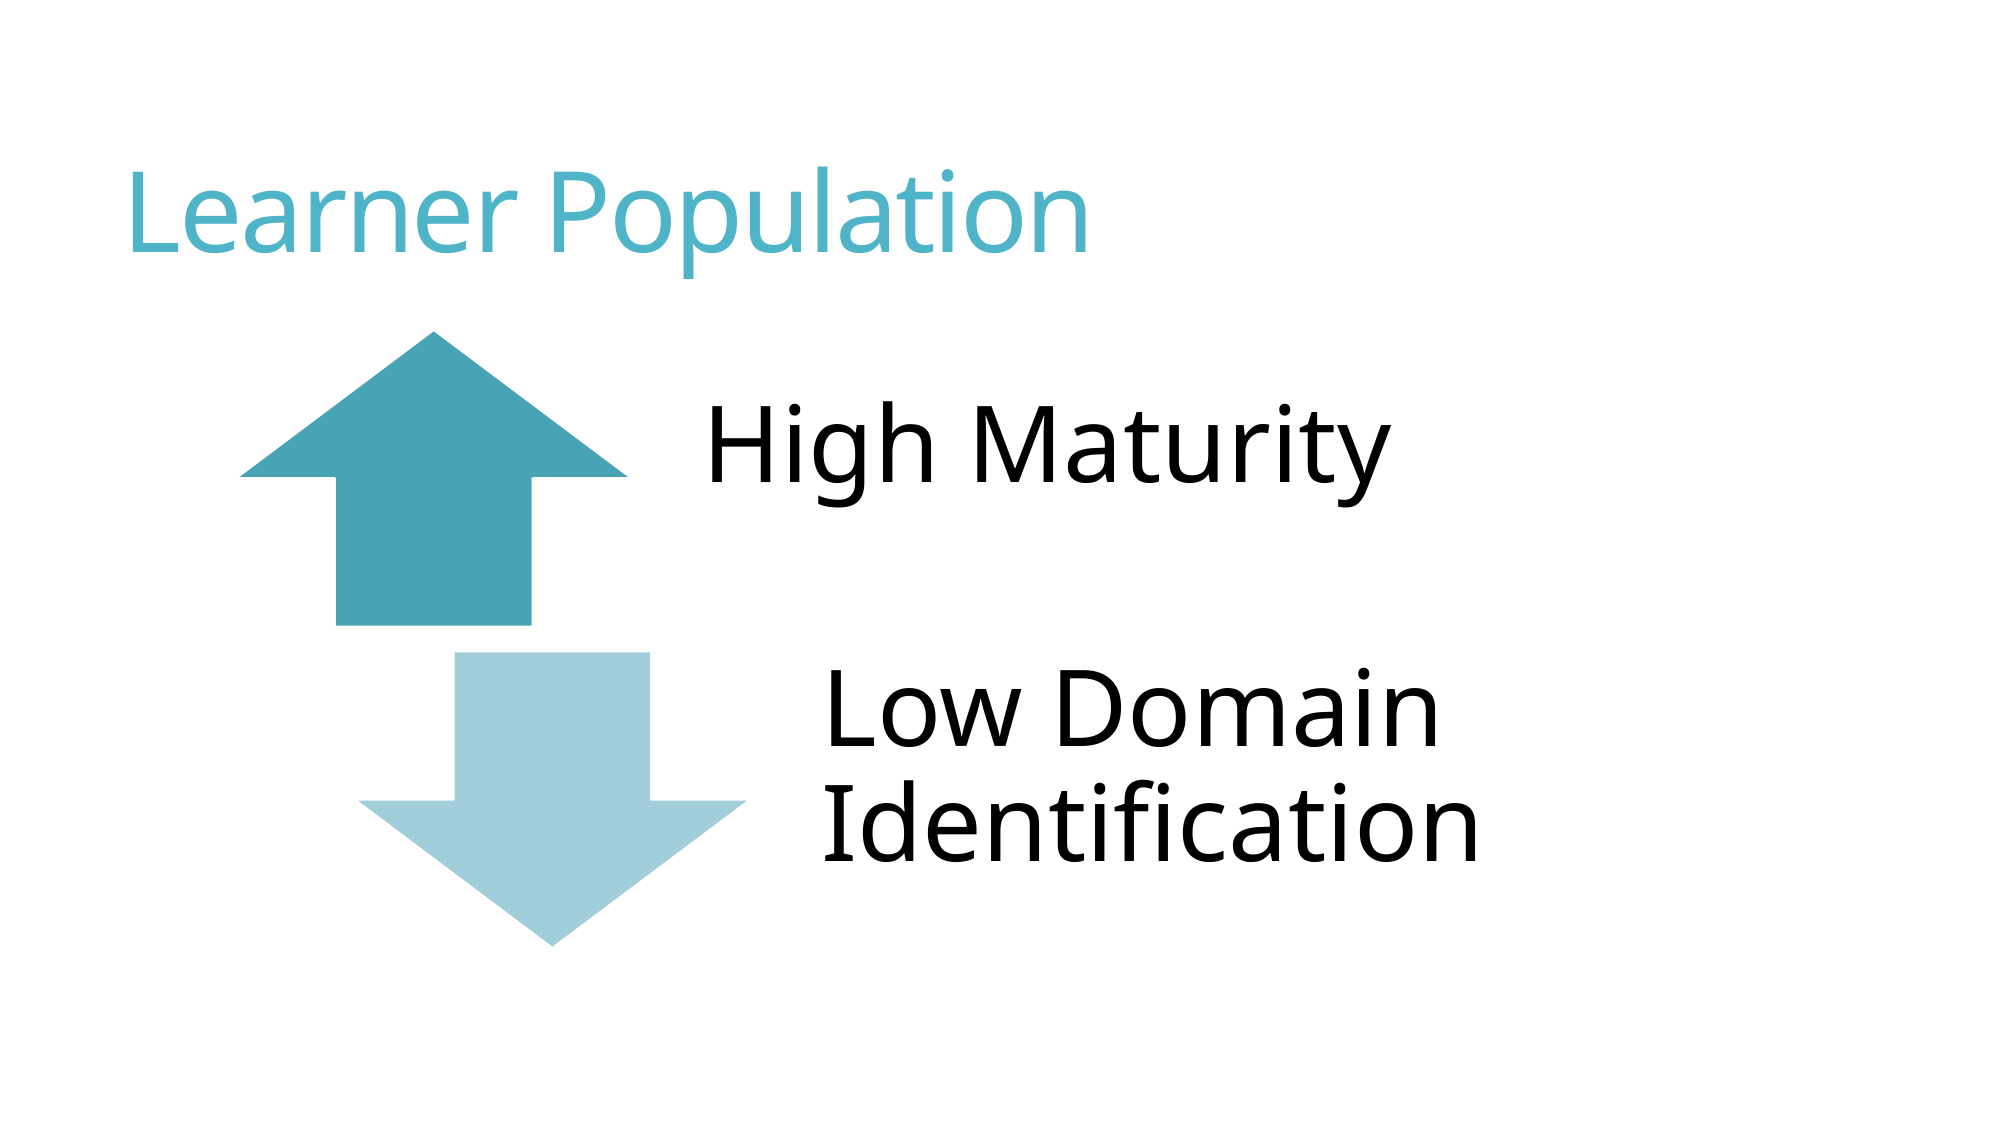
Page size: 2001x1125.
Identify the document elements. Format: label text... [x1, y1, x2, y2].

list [110, 329, 1876, 949]
title Learner Population [107, 81, 1875, 354]
